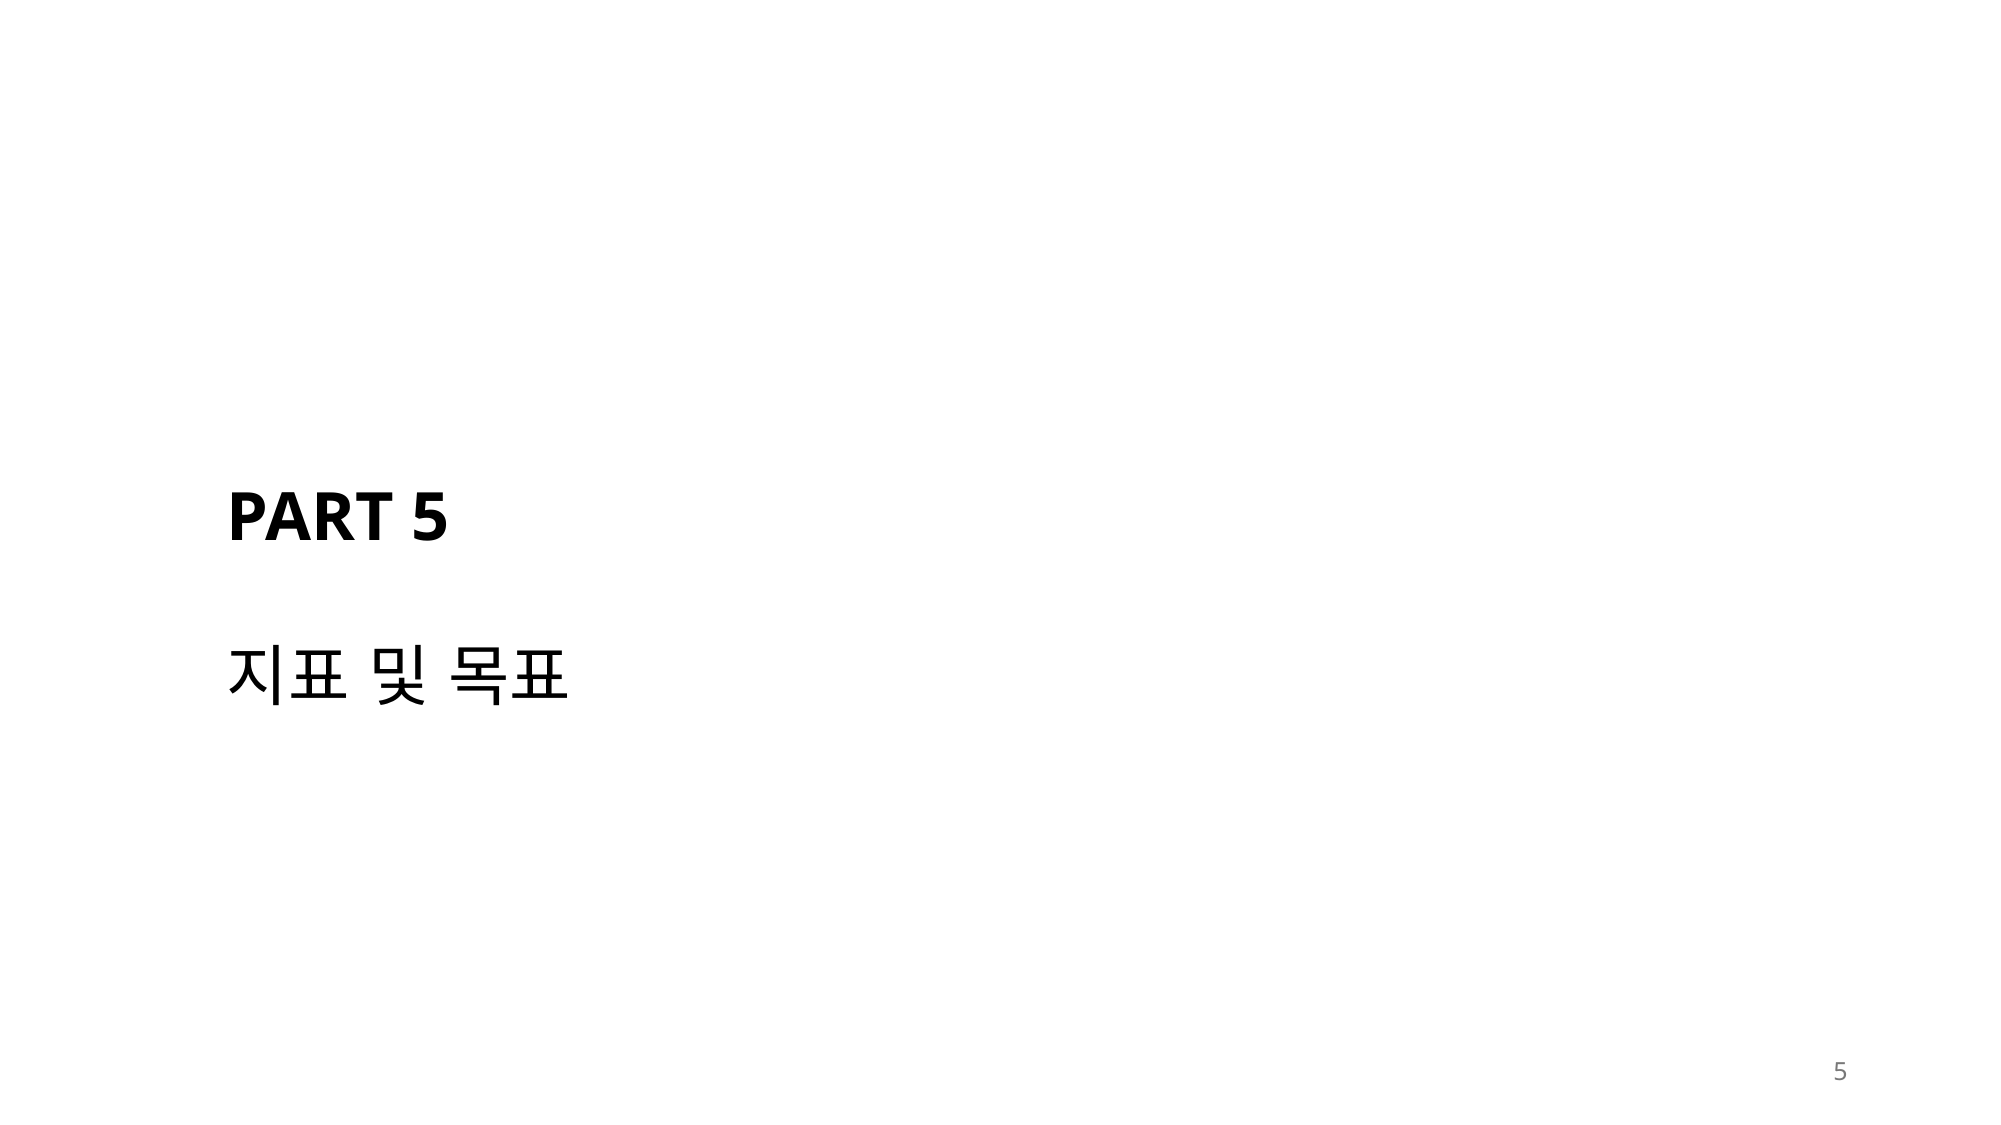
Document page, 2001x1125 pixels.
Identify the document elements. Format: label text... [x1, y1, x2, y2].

slide_number 5 [1412, 1042, 1863, 1103]
text_box PART 5 지표 및 목표 [212, 466, 1358, 722]
